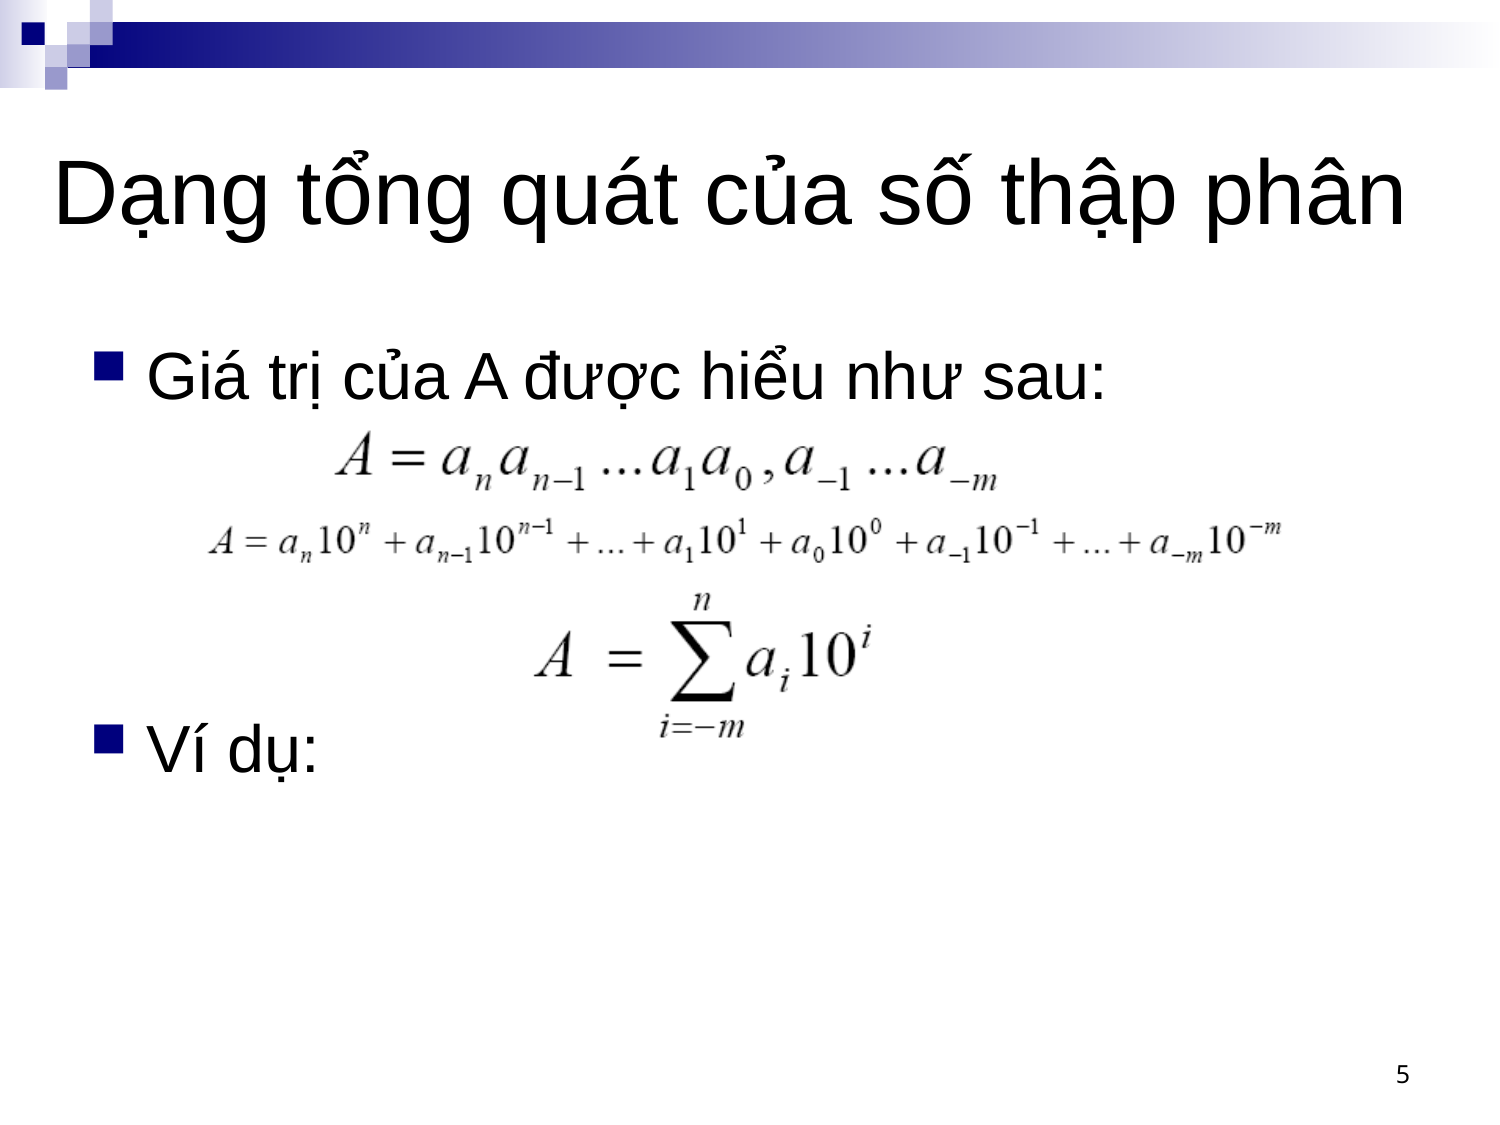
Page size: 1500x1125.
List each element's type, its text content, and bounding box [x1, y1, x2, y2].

list Giá trị của A được hiểu như sau: Ví dụ: [74, 324, 1463, 1051]
slide_number 5 [1074, 1024, 1426, 1101]
picture [199, 412, 1287, 571]
picture [524, 587, 885, 744]
title Dạng tổng quát của số thập phân [37, 74, 1476, 301]
